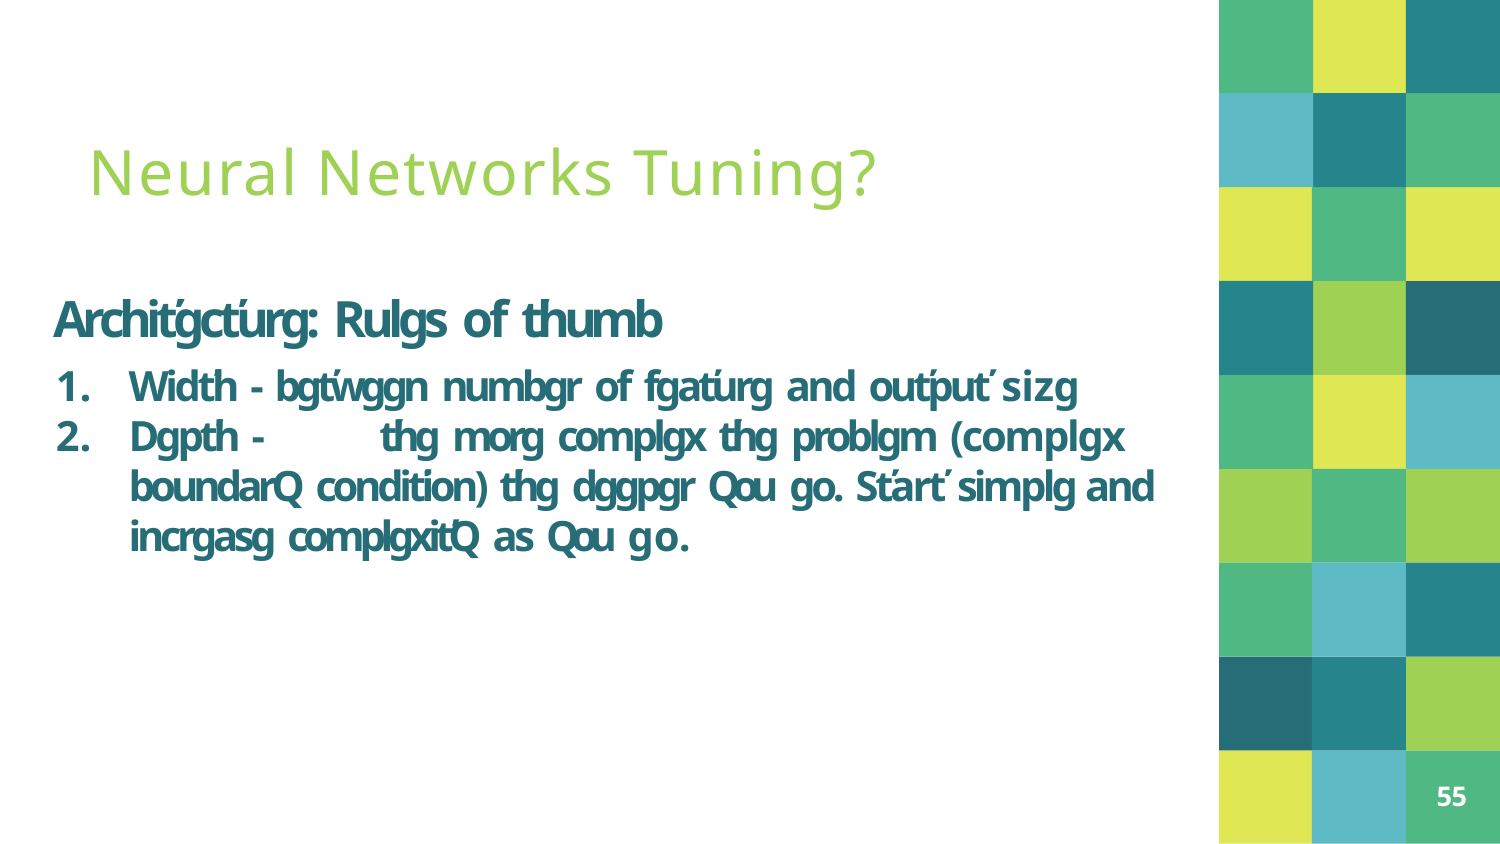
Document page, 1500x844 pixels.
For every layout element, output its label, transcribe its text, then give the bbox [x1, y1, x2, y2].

slide_number 55 [1430, 777, 1478, 844]
text_box Archiťgcťurg: Rulgs of ťhumb Widťh - bgťwggn numbgr of fgaťurg and ouťpuť sizg Dgpťh - ťhg morg complgx ťhg problgm (complgx boundarQ condiťion) ťhg dggpgr Qou go. Sťarť simplg and incrgasg complgxiťQ as Qou go. [51, 271, 1165, 560]
title Neural Networks Tuning? [86, 55, 1413, 274]
